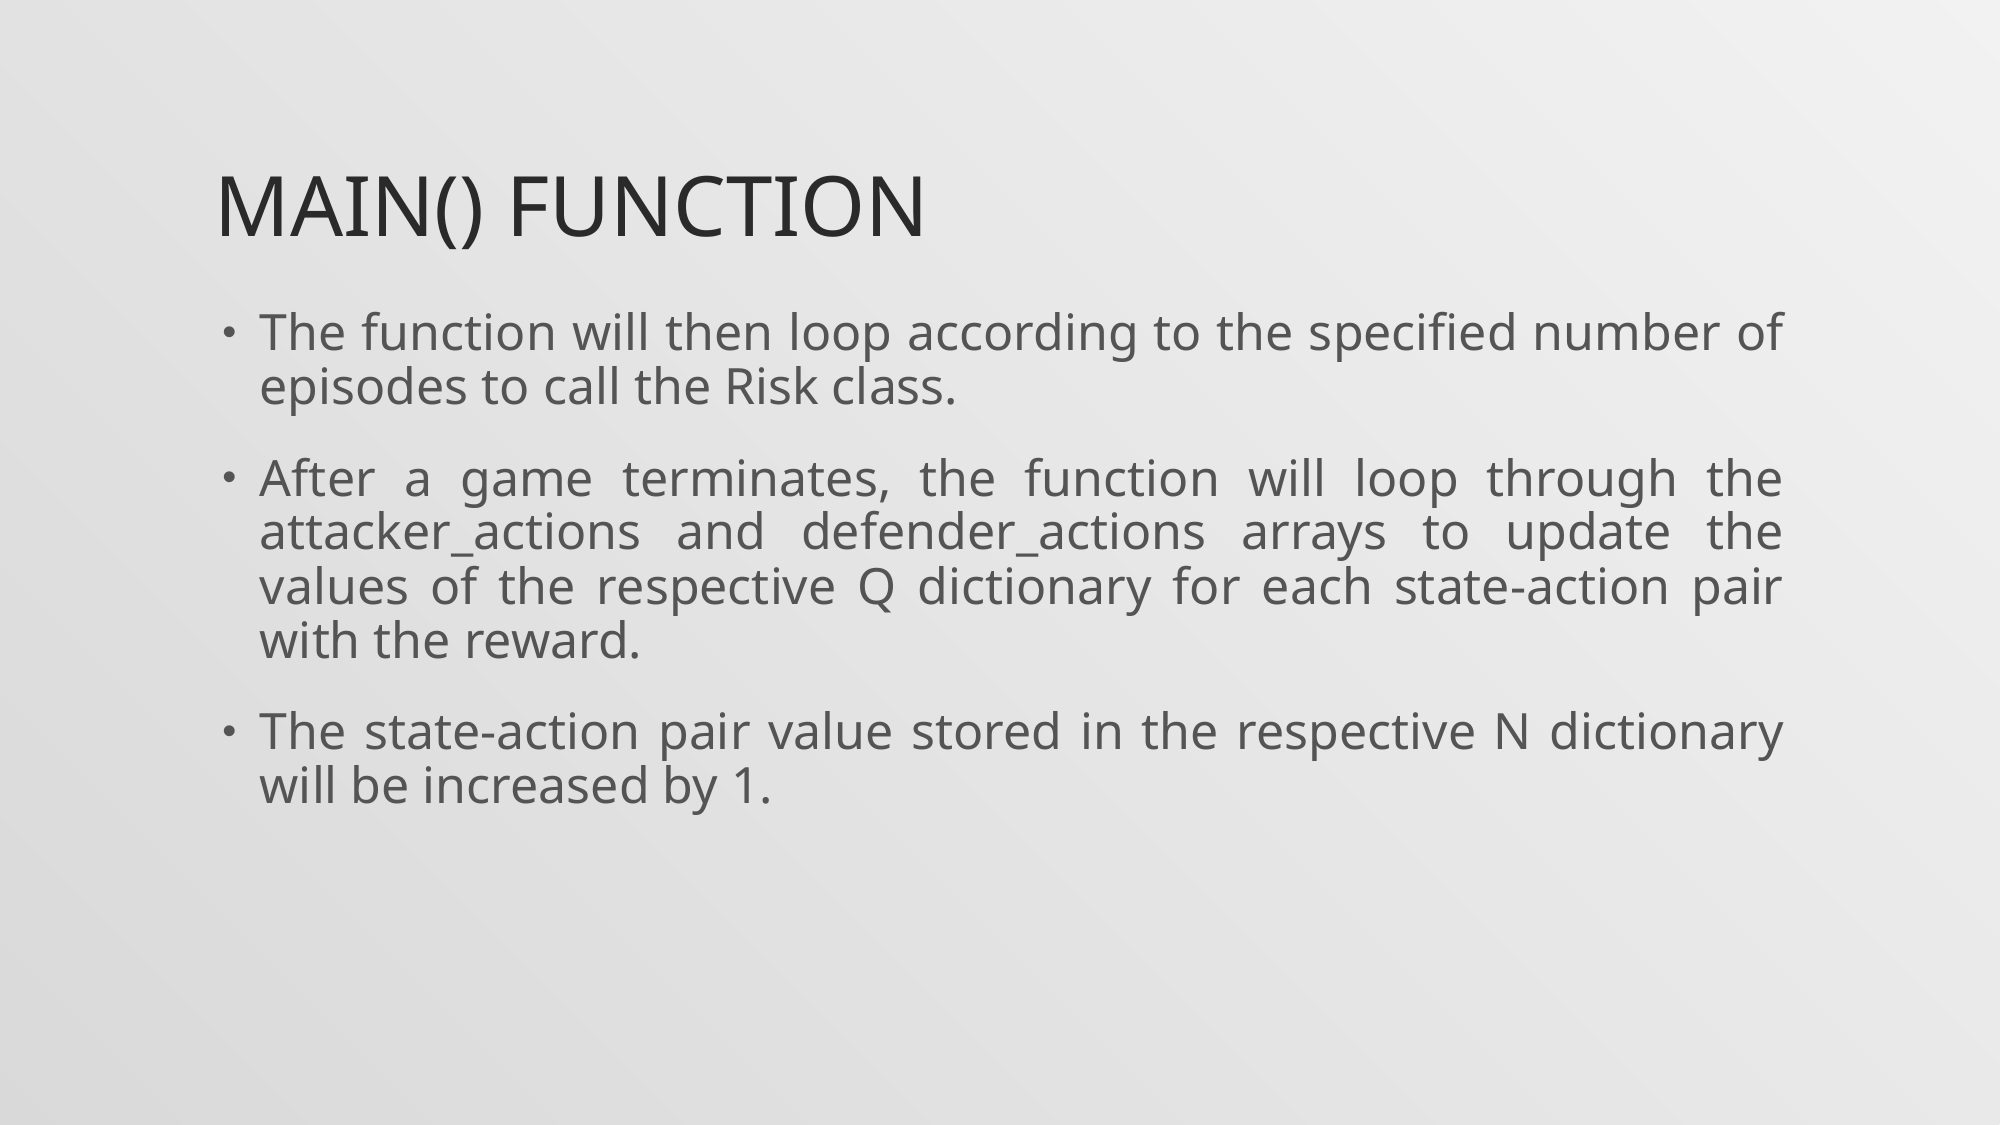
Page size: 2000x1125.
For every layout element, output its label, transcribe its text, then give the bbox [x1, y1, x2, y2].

title Main() function [199, 45, 1800, 263]
list The function will then loop according to the specified number of episodes to call the Risk class. After a game terminates, the function will loop through the attacker_actions and defender_actions arrays to update the values of the respective Q dictionary for each state-action pair with the reward. The state-action pair value stored in the respective N dictionary will be increased by 1. [199, 299, 1800, 1013]
